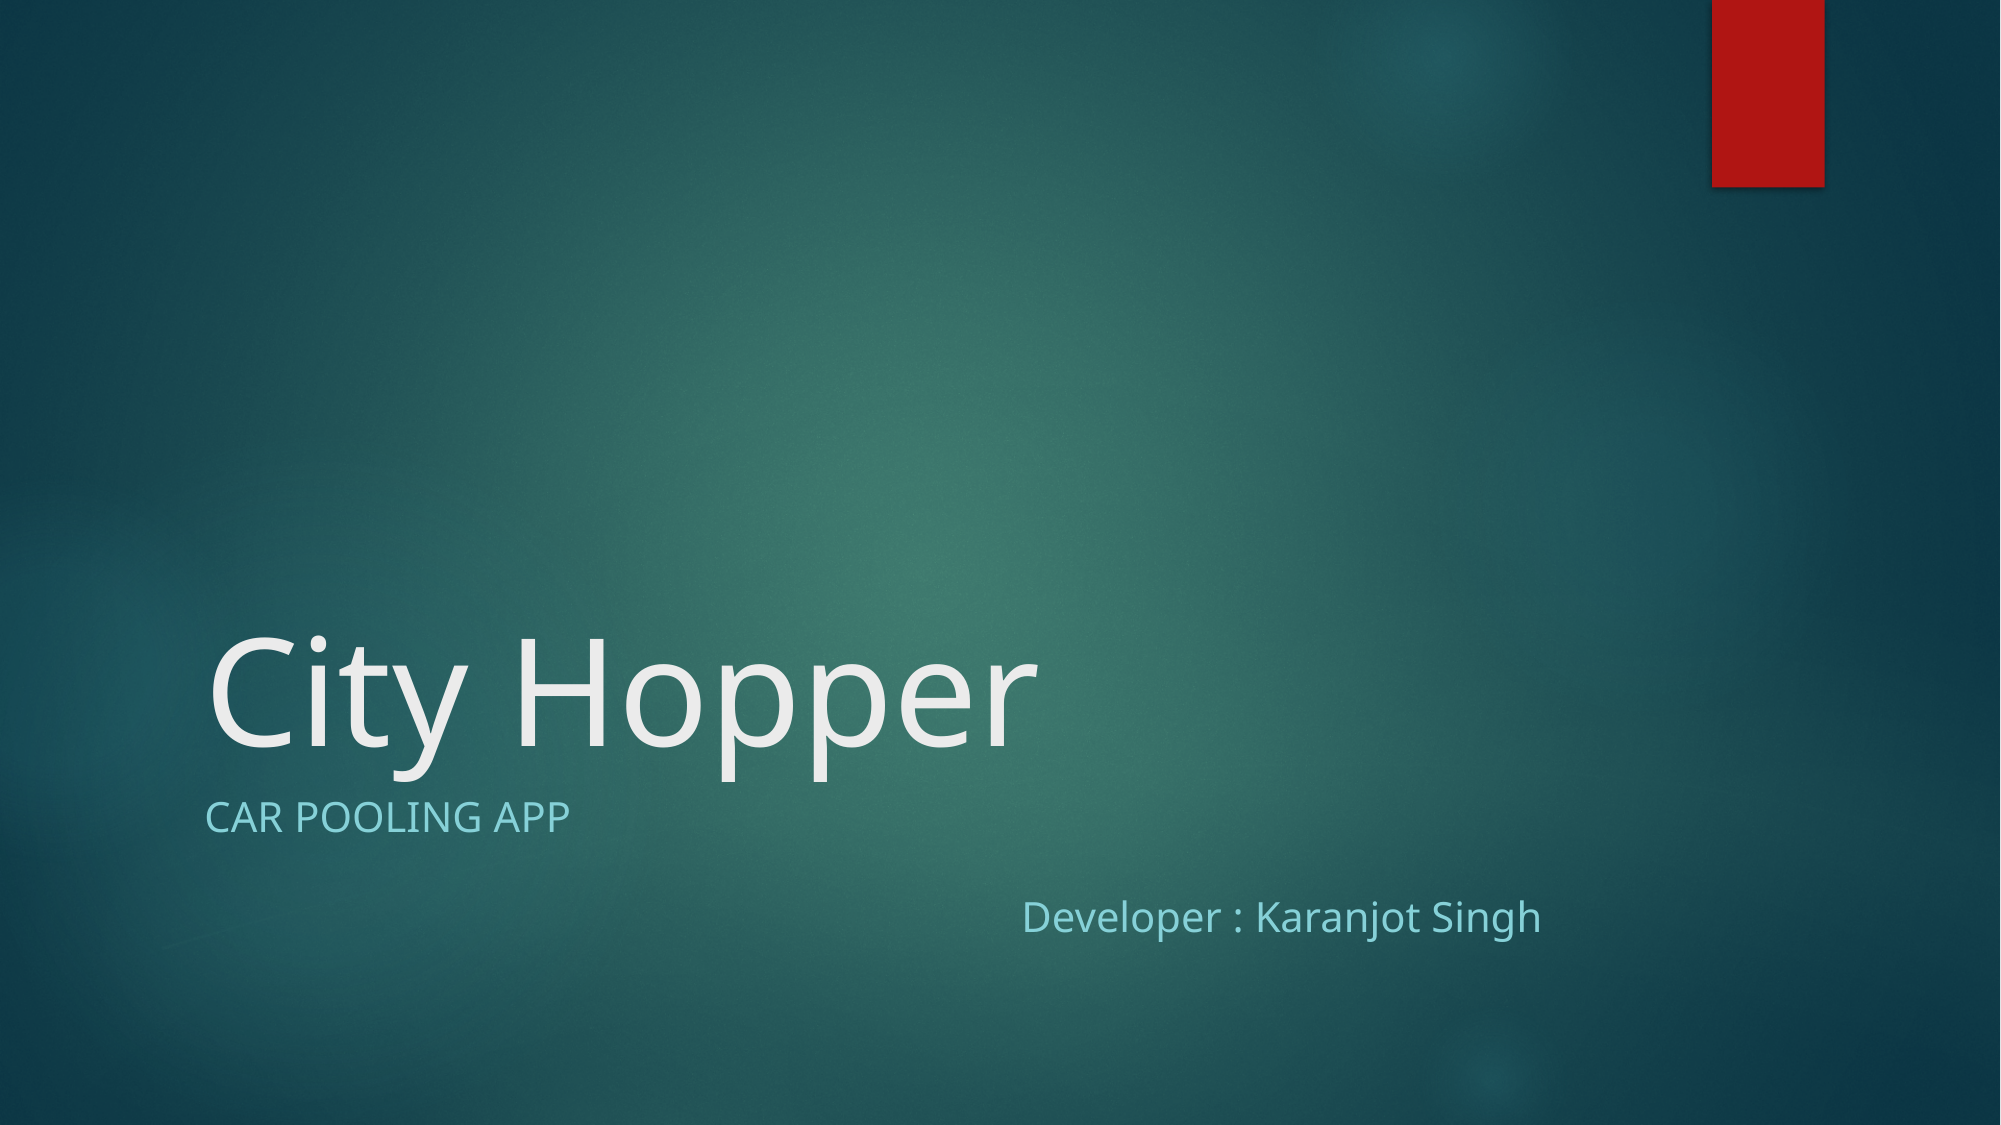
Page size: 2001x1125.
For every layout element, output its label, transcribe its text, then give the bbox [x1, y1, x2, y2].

title City Hopper [189, 237, 1638, 783]
picture [0, 0, 2001, 1125]
subtitle CAR POOLING APP Developer : Karanjot Singh [189, 783, 1638, 925]
